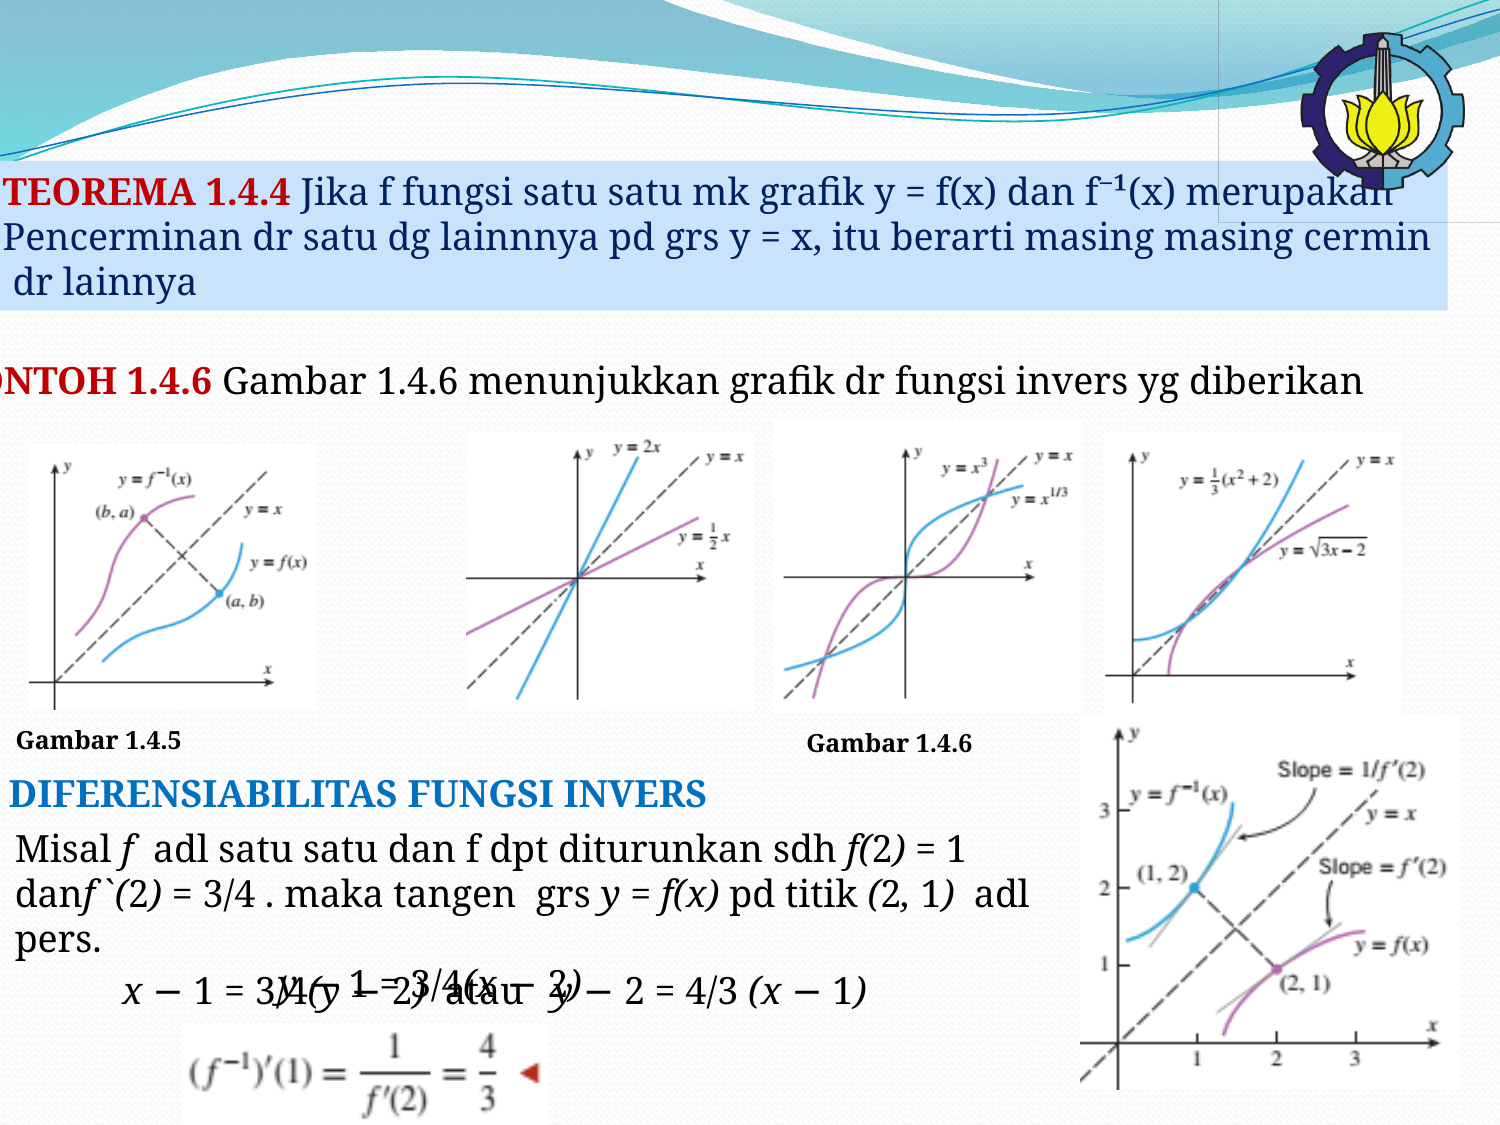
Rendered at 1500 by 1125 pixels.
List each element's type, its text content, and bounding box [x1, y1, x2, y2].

picture [1218, 0, 1500, 223]
text_box Gambar 1.4.6 [791, 726, 988, 766]
picture [466, 432, 755, 711]
text_box TEOREMA 1.4.4 Jika f fungsi satu satu mk grafik y = f(x) dan f⁻¹(x) merupakan Pencerminan dr satu dg lainnnya pd grs y = x, itu berarti masing masing cermin dr lainnya [0, 160, 1448, 311]
text_box Jadi diperoleh : [1212, 160, 1448, 234]
picture [182, 1022, 548, 1125]
text_box Gambar 1.4.5 [0, 716, 197, 762]
text_box DIFERENSIABILITAS FUNGSI INVERS [0, 762, 723, 817]
picture [773, 420, 1082, 714]
text_box x − 1 = 3/4(y − 2) atau y − 2 = 4/3 (x − 1) [0, 959, 1058, 1110]
text_box CONTOH 1.4.6 Gambar 1.4.6 menunjukkan grafik dr fungsi invers yg diberikan [0, 349, 1390, 410]
picture [29, 444, 316, 711]
text_box Misal f adl satu satu dan f dpt diturunkan sdh f(2) = 1 danf `(2) = 3/4 . maka tangen grs y = f(x) pd titik (2, 1) adl pers. y − 1 = 3/4(x − 2) [0, 817, 1058, 959]
picture [1080, 432, 1459, 1090]
